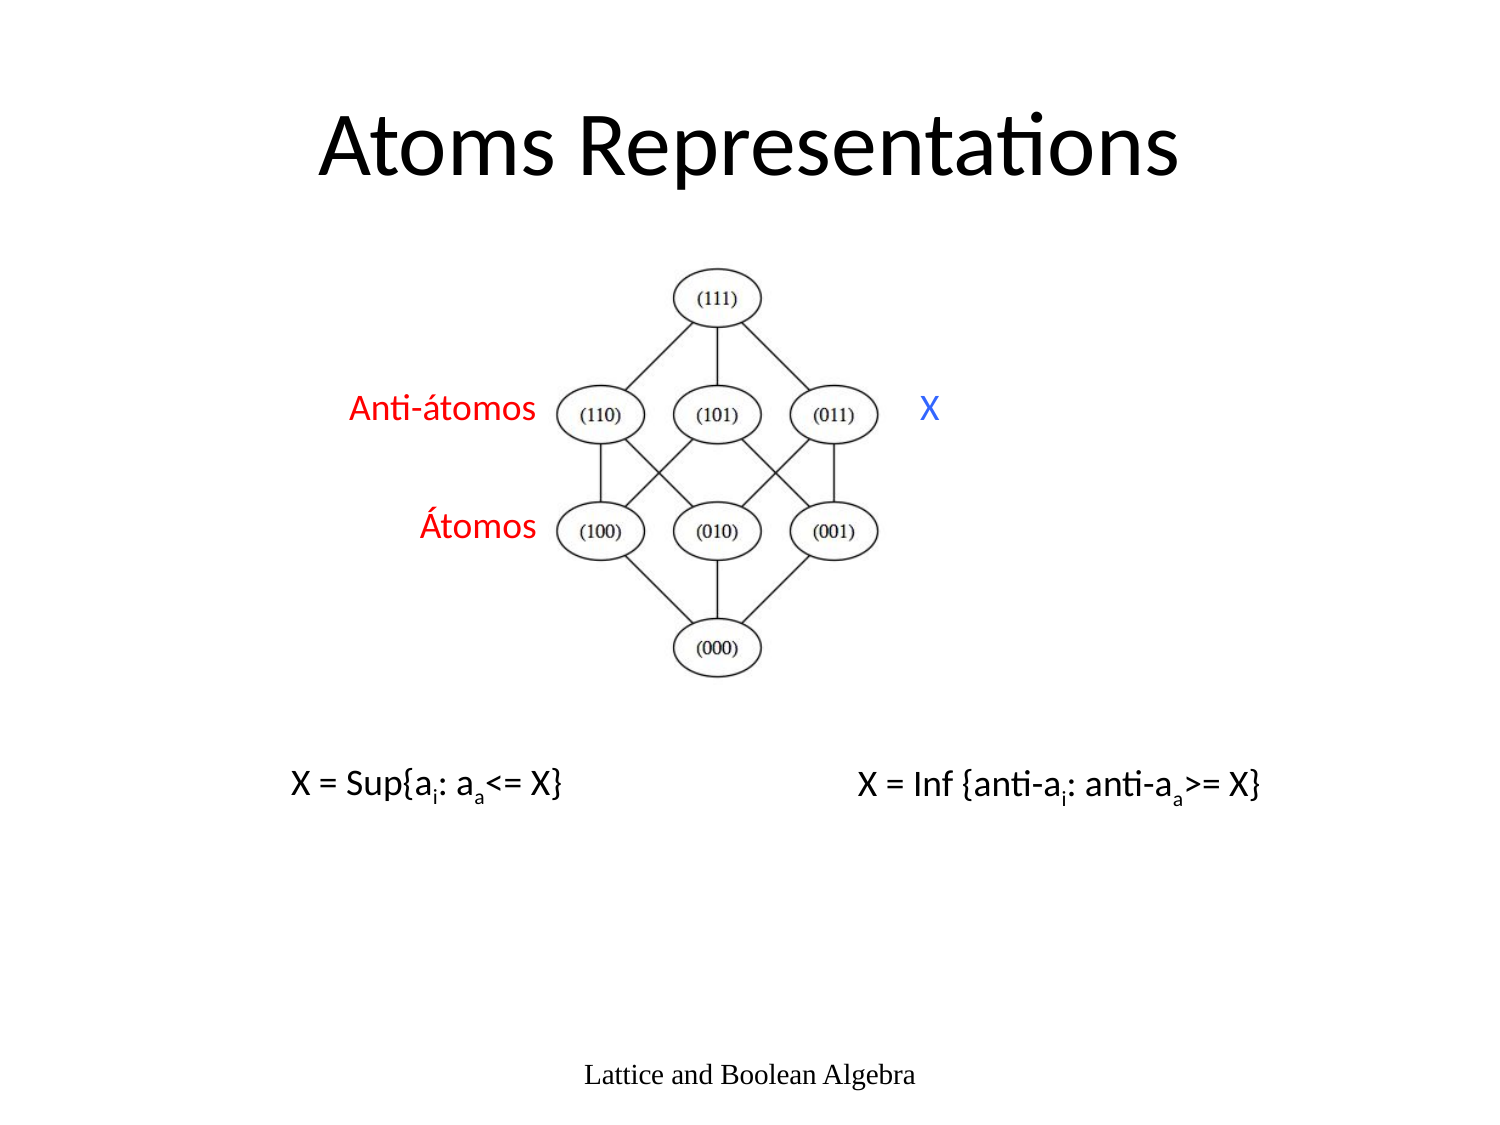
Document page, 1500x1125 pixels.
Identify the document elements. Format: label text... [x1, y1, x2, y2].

title Atoms Representations [75, 45, 1425, 233]
text_box X [905, 375, 968, 436]
text_box Átomos [405, 493, 543, 554]
text_box X = Inf {anti-ai: anti-aa>= X} [843, 751, 1296, 818]
picture [548, 260, 887, 686]
text_box Anti-átomos [334, 375, 543, 436]
footer Lattice and Boolean Algebra [512, 1042, 988, 1103]
text_box X = Sup{ai: aa<= X} [276, 750, 640, 817]
